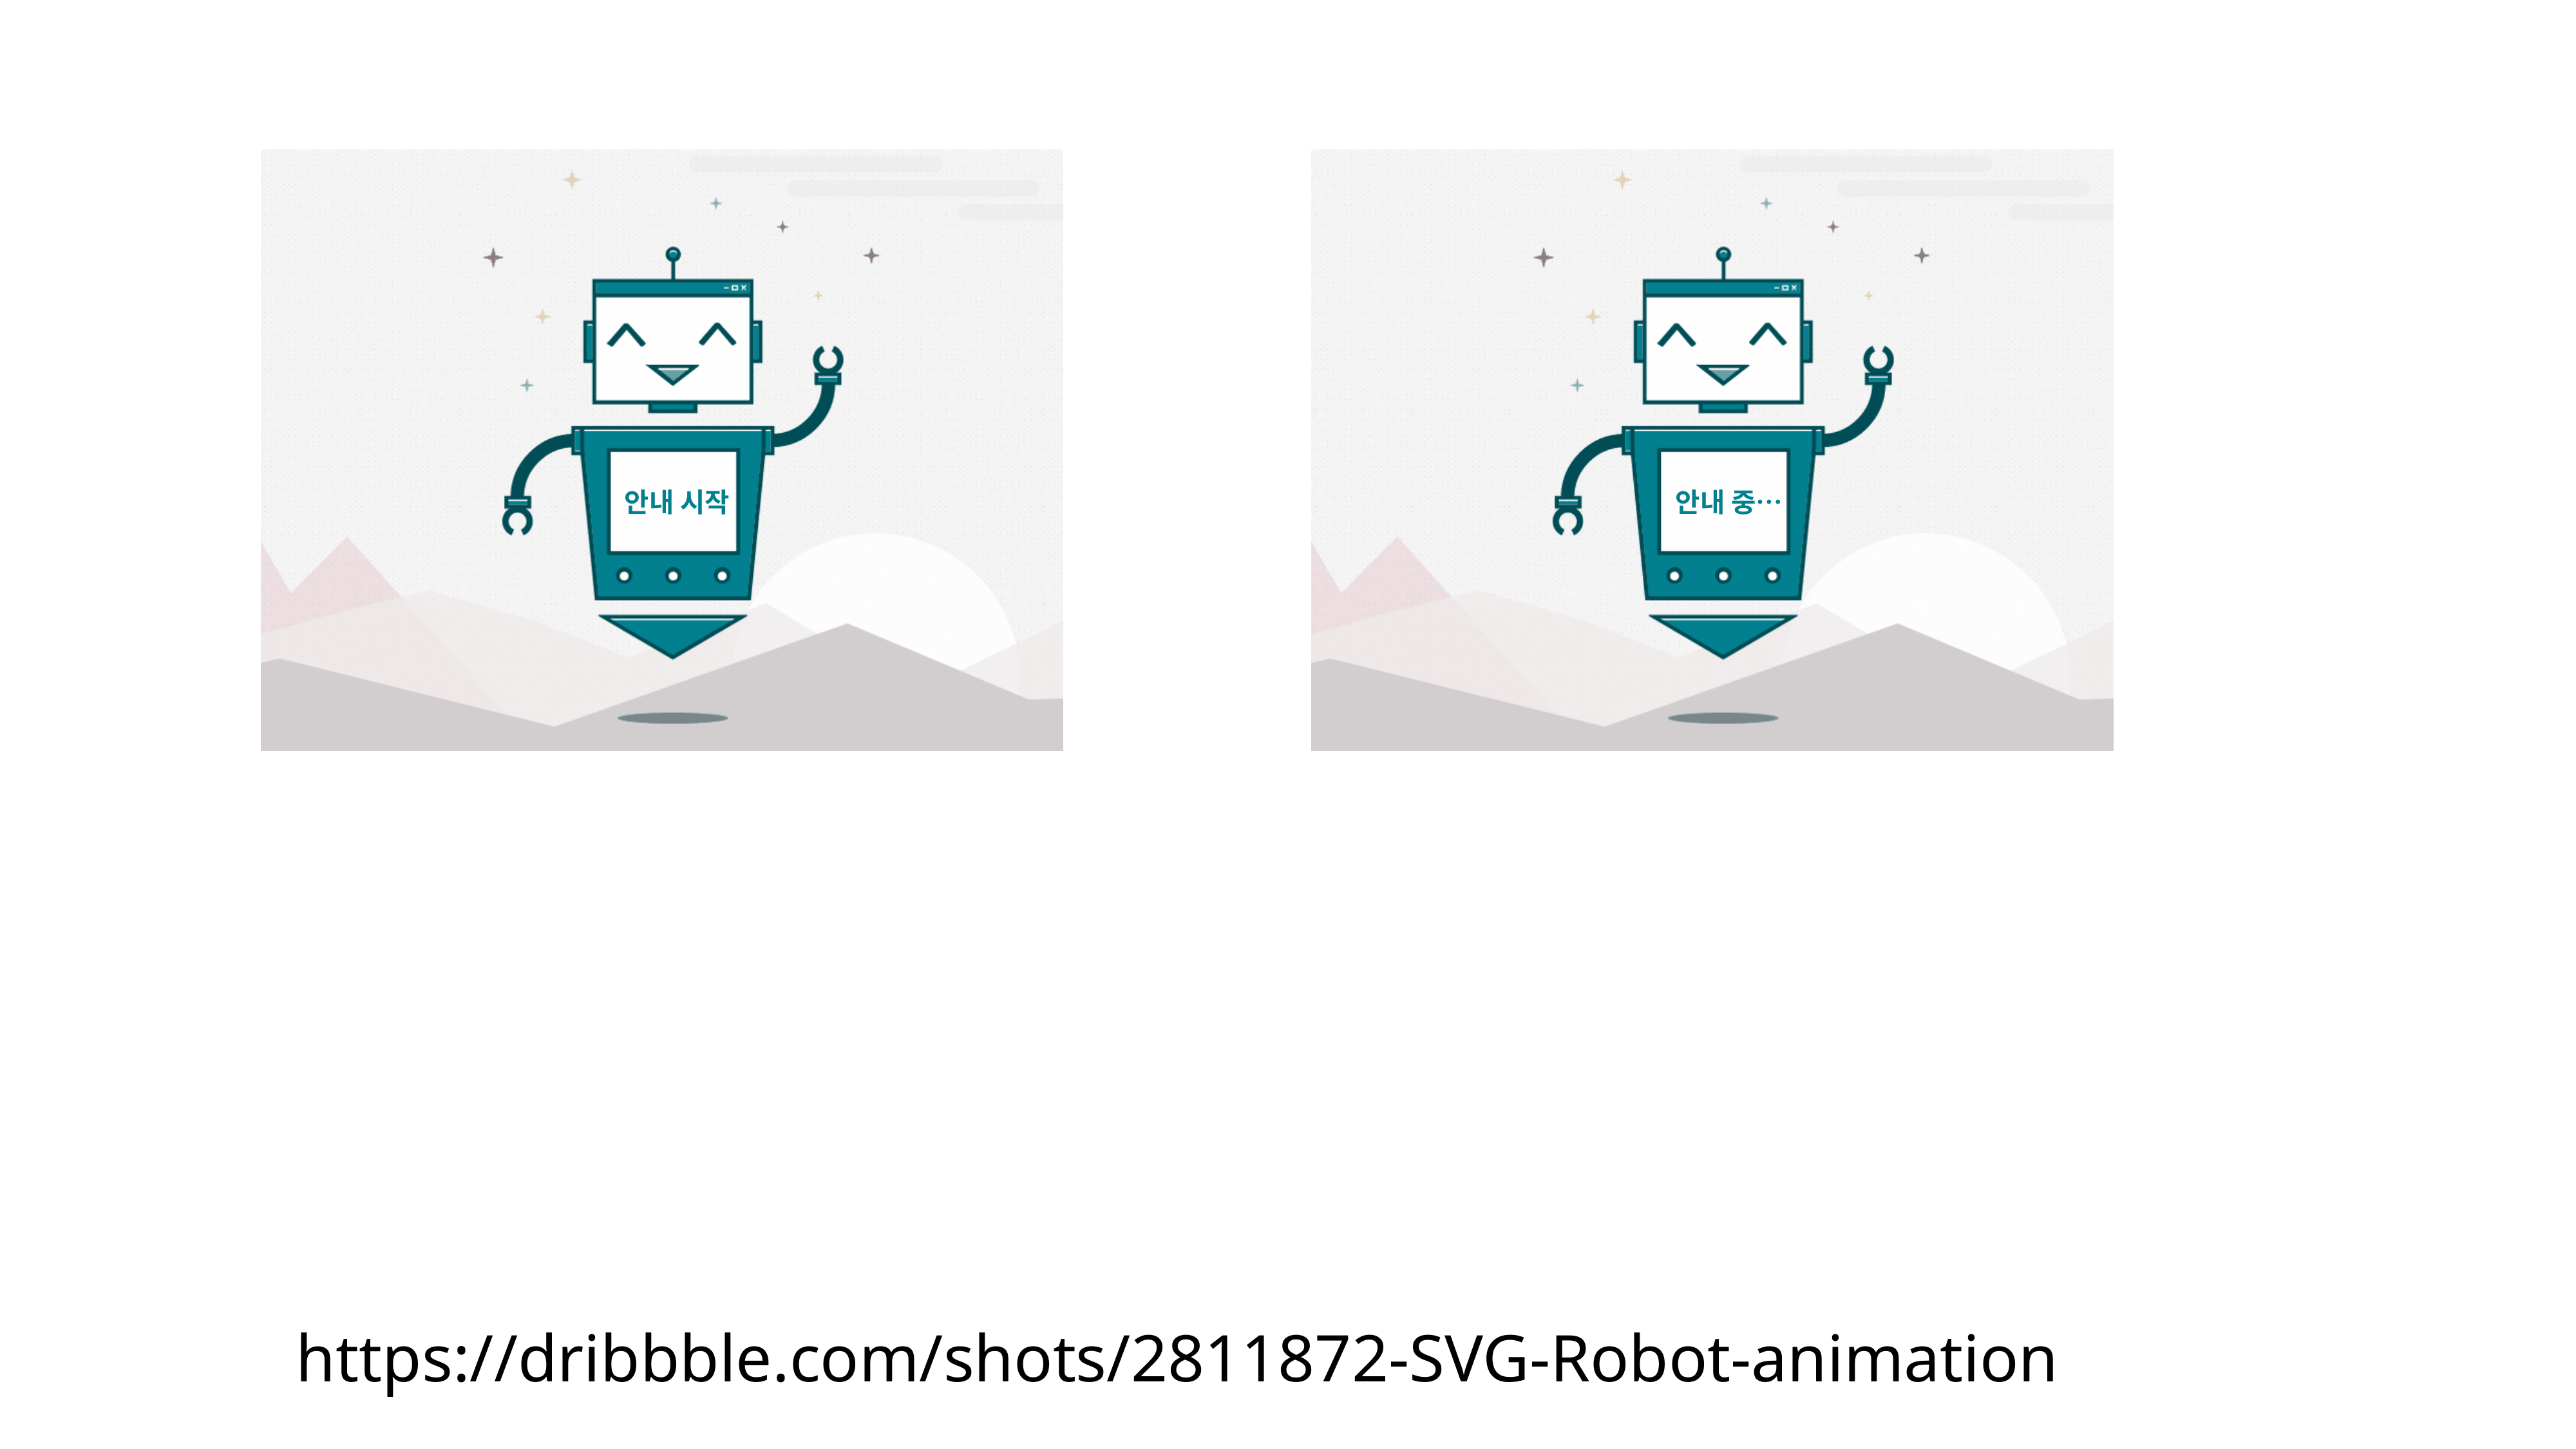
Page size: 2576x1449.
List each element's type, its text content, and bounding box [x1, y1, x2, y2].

picture [1311, 149, 2114, 752]
picture [261, 149, 1063, 752]
text_box https://dribbble.com/shots/2811872-SVG-Robot-animation [290, 1320, 2066, 1401]
